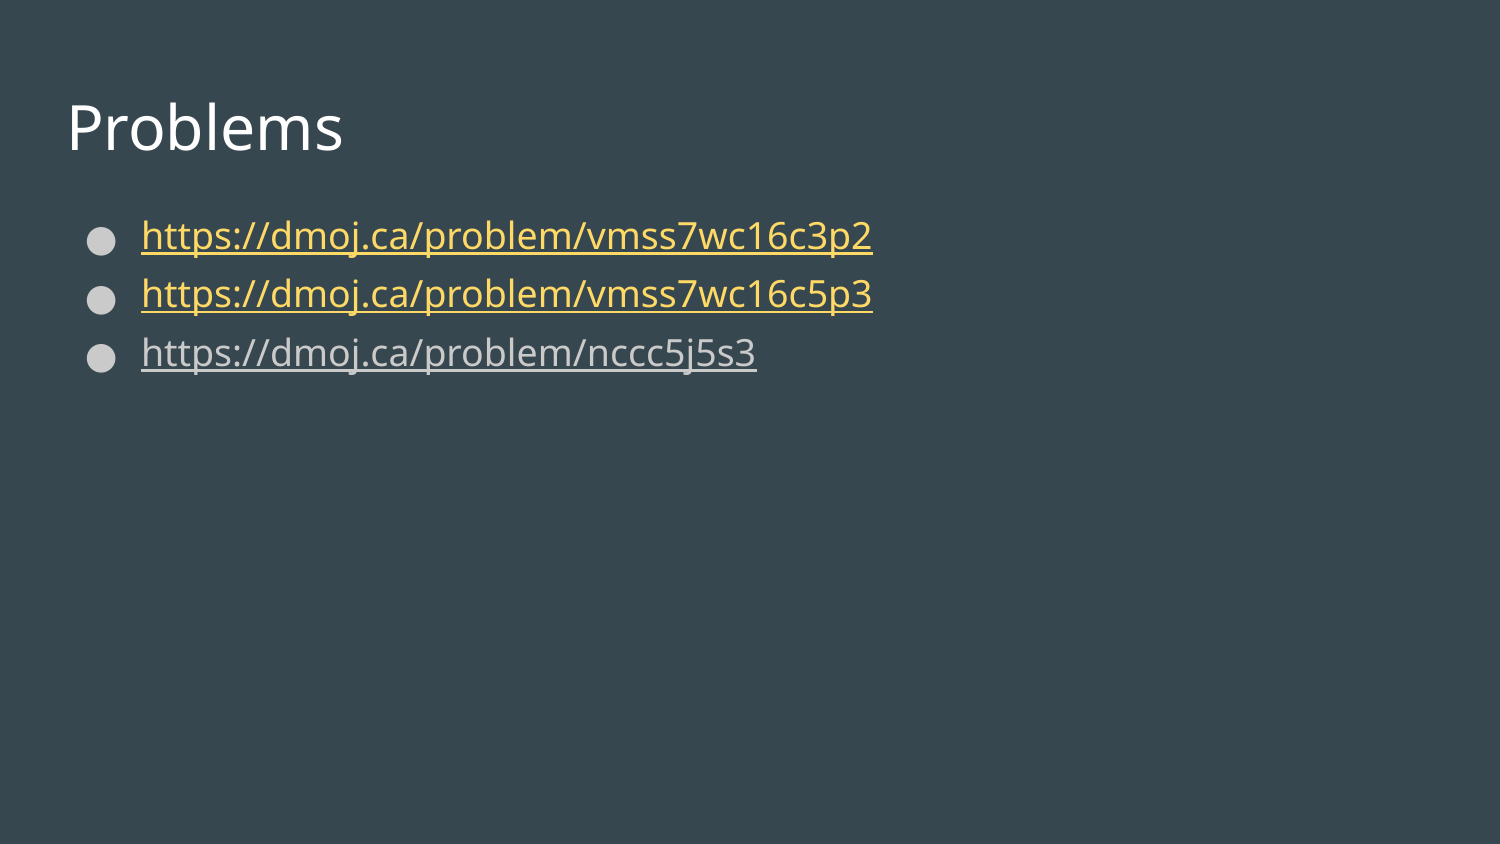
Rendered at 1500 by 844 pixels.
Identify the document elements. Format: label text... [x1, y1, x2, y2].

list https://dmoj.ca/problem/vmss7wc16c3p2 https://dmoj.ca/problem/vmss7wc16c5p3 https://dmoj.ca/problem/nccc5j5s3 [51, 189, 1449, 750]
title Problems [51, 72, 1449, 167]
